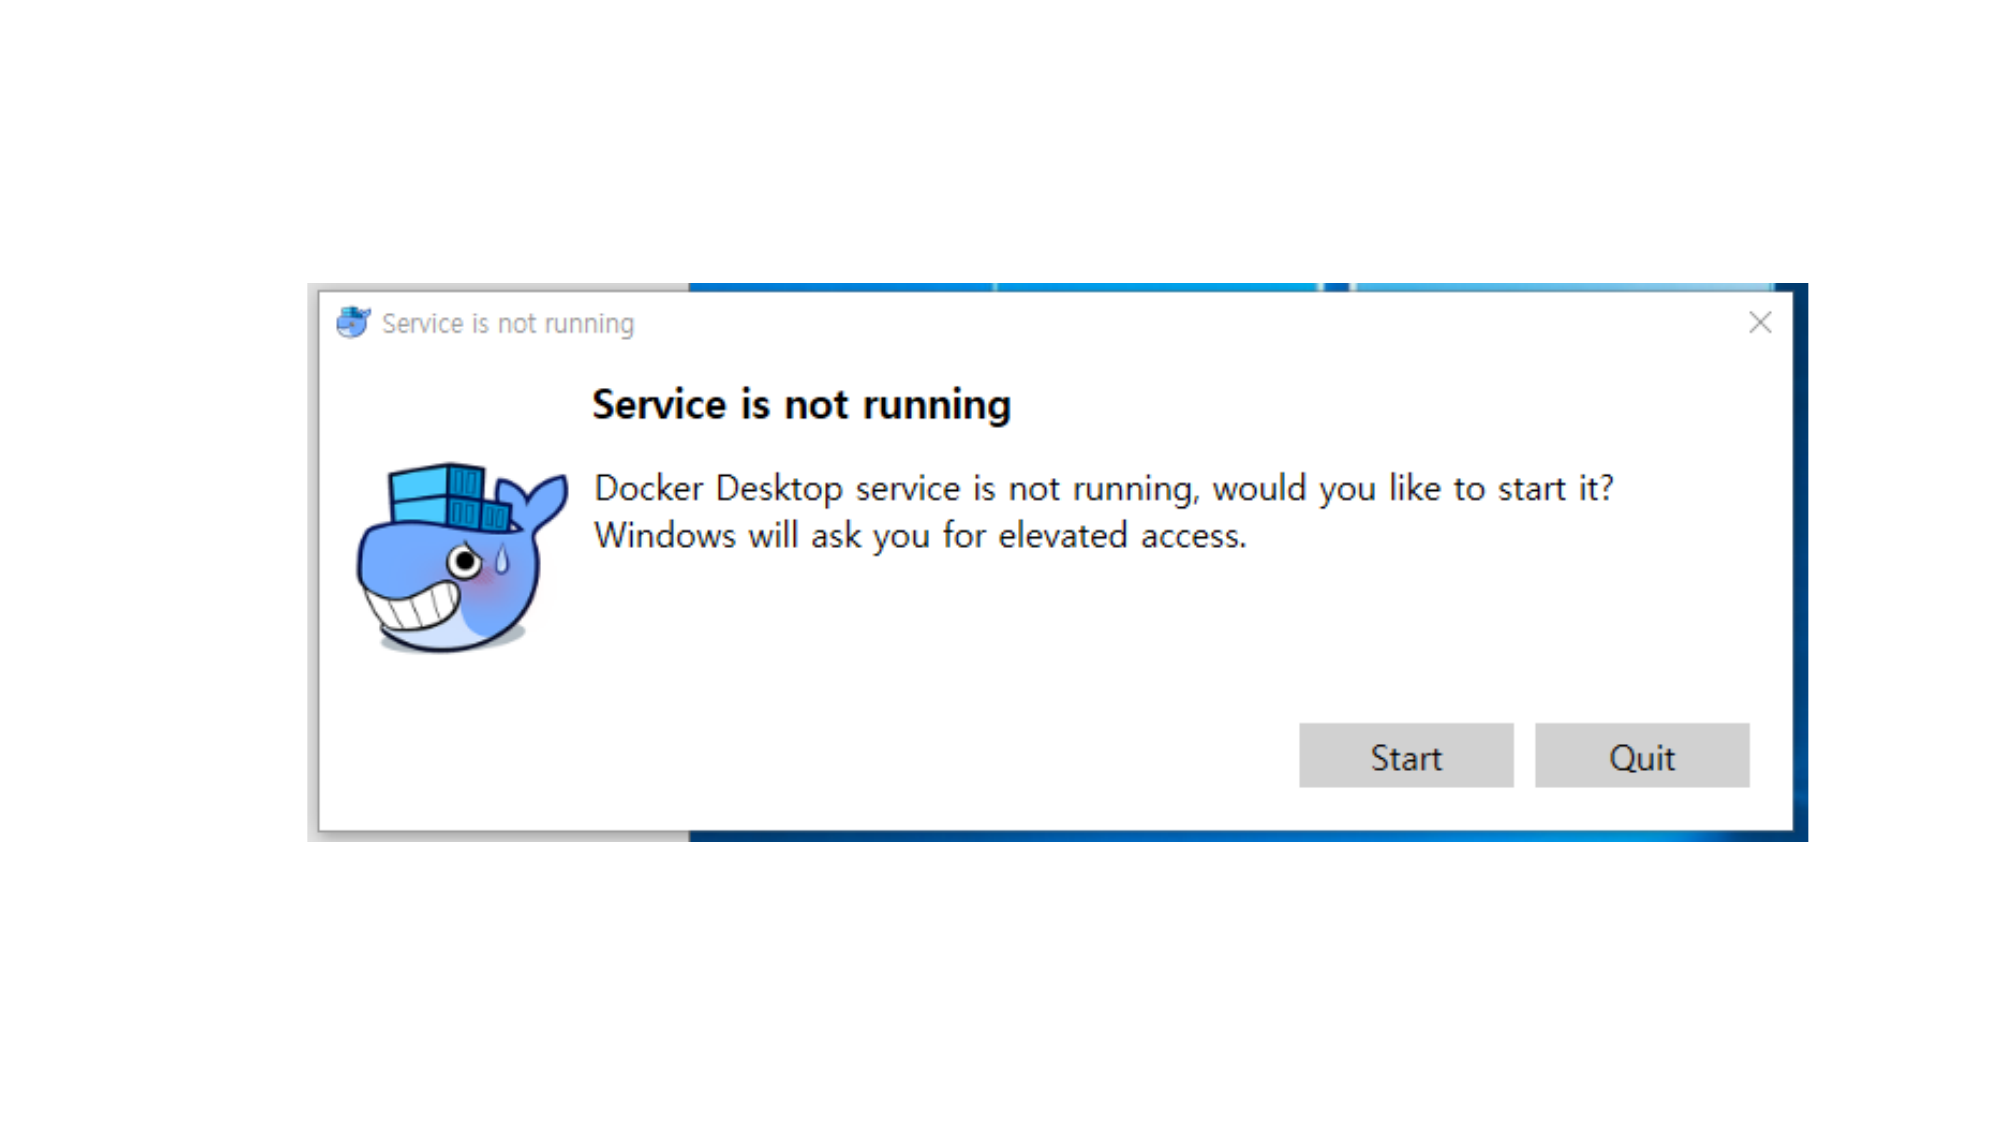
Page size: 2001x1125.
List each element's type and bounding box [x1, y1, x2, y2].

picture [307, 283, 1809, 842]
